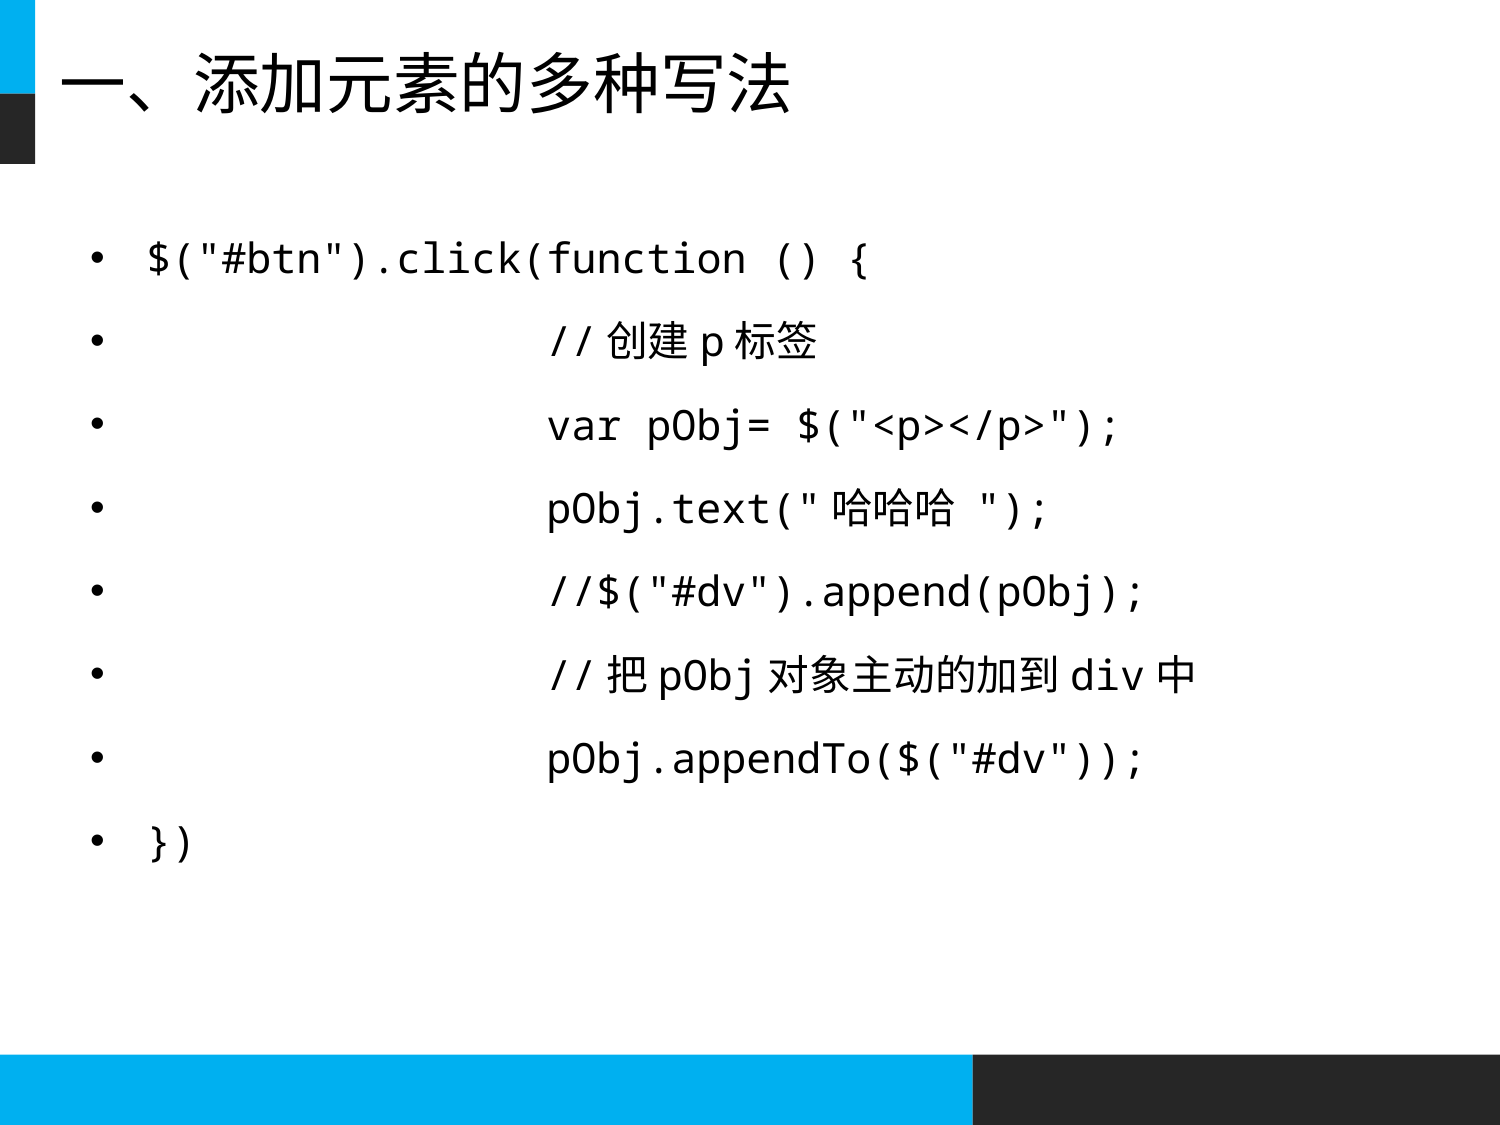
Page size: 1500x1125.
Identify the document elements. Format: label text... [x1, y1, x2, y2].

title 一、添加元素的多种写法 [44, 0, 1454, 164]
list $("#btn").click(function () { //创建p标签 var pObj= $("<p></p>"); pObj.text("哈哈哈 "); //$("#dv").append(pObj); //把pObj对象主动的加到div中 pObj.appendTo($("#dv")); }) [75, 199, 1425, 1005]
